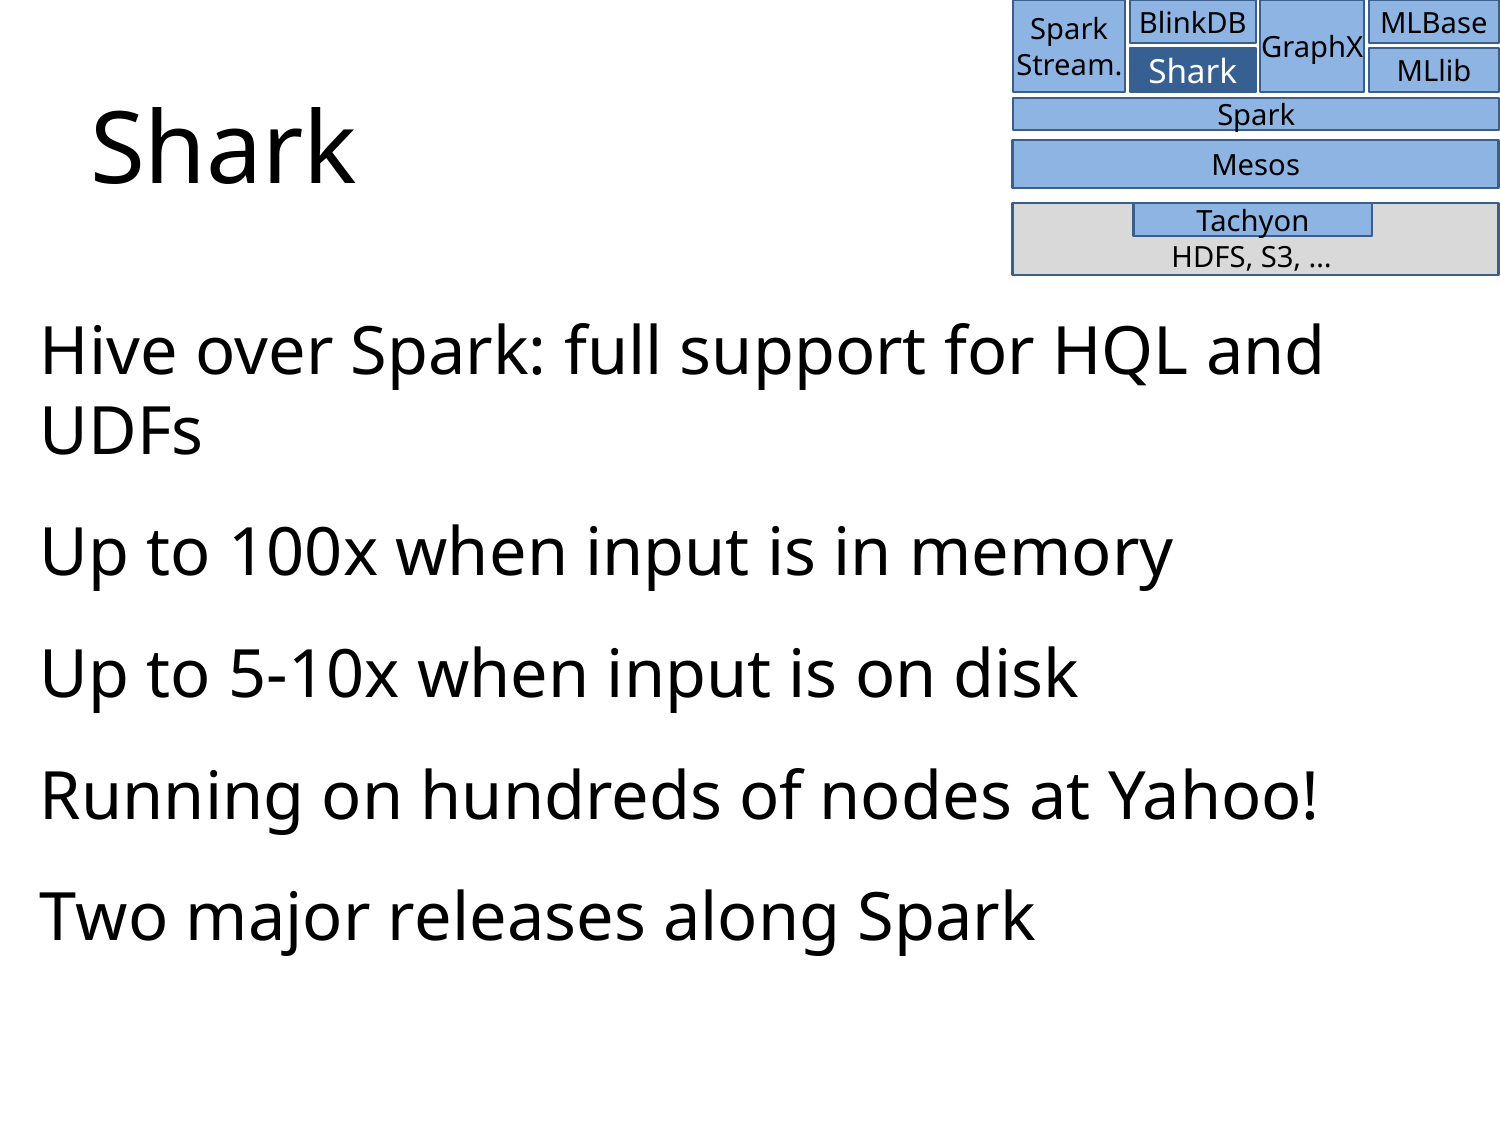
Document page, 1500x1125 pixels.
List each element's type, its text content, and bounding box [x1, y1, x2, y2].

title Shark [74, 49, 1426, 238]
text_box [1012, 0, 1500, 131]
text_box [1012, 202, 1499, 276]
list Hive over Spark: full support for HQL and UDFs Up to 100x when input is in memory Up to 5-10x when input is on disk Running on hundreds of nodes at Yahoo! Two major releases along Spark [24, 299, 1499, 1038]
text_box Mesos [1010, 138, 1500, 190]
